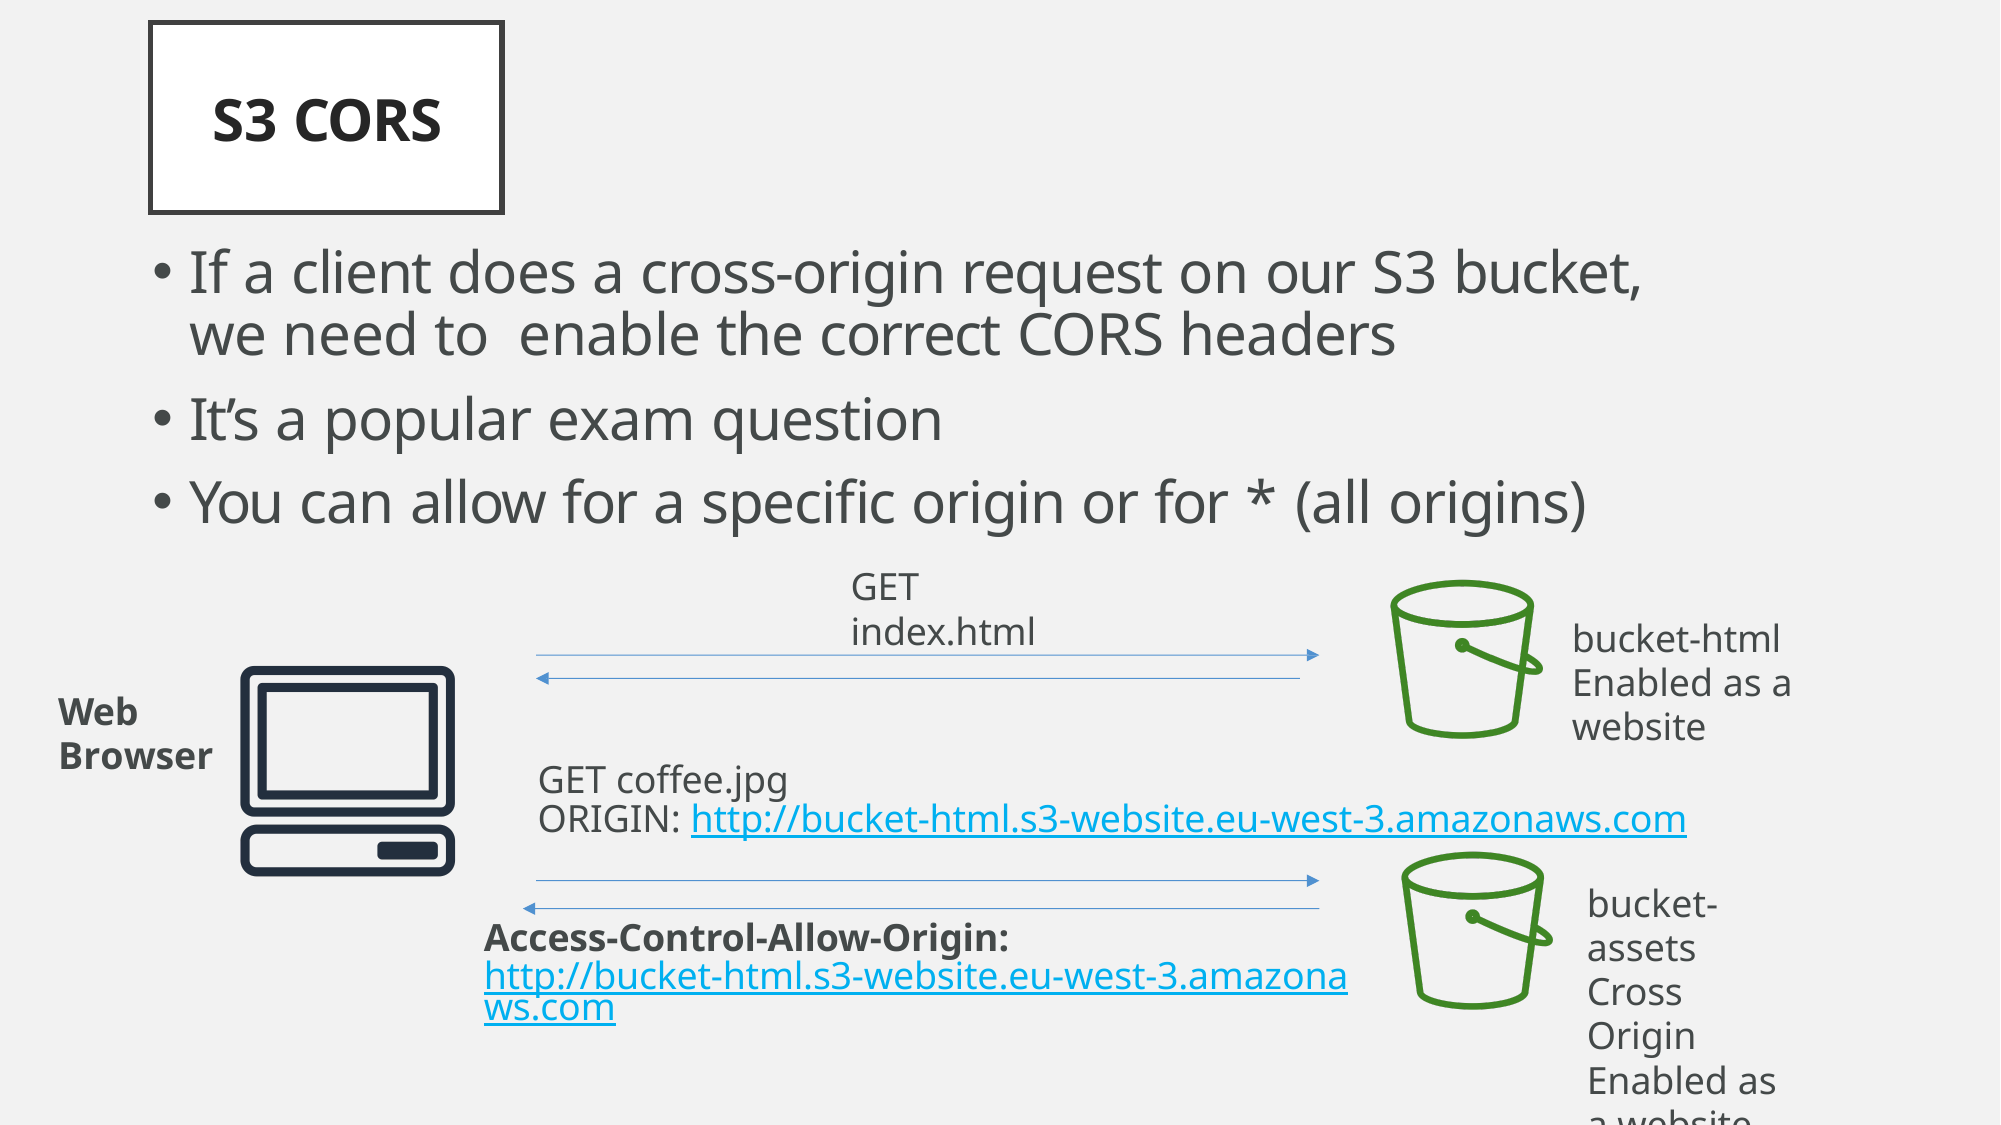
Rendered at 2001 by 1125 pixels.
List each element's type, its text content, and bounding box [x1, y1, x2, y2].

picture [1378, 574, 1548, 656]
text_box If a client does a cross-origin request on our S3 bucket, we need to enable the correct CORS headers It’s a popular exam question You can allow for a specific origin or for * (all origins) [150, 232, 1729, 536]
text_box GET coffee.jpg ORIGIN: http://bucket-html.s3-website.eu-west-3.amazonaws.com [1559, 754, 1798, 846]
text_box bucket-assets Cross Origin Enabled as a website [1584, 876, 1908, 1125]
text_box [536, 648, 1320, 656]
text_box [233, 656, 1559, 1015]
text_box Web Browser [56, 684, 233, 777]
text_box GET index.html [848, 561, 1084, 654]
text_box bucket-html Enabled as a website [1569, 613, 1892, 749]
title S3 CORS [148, 20, 505, 215]
